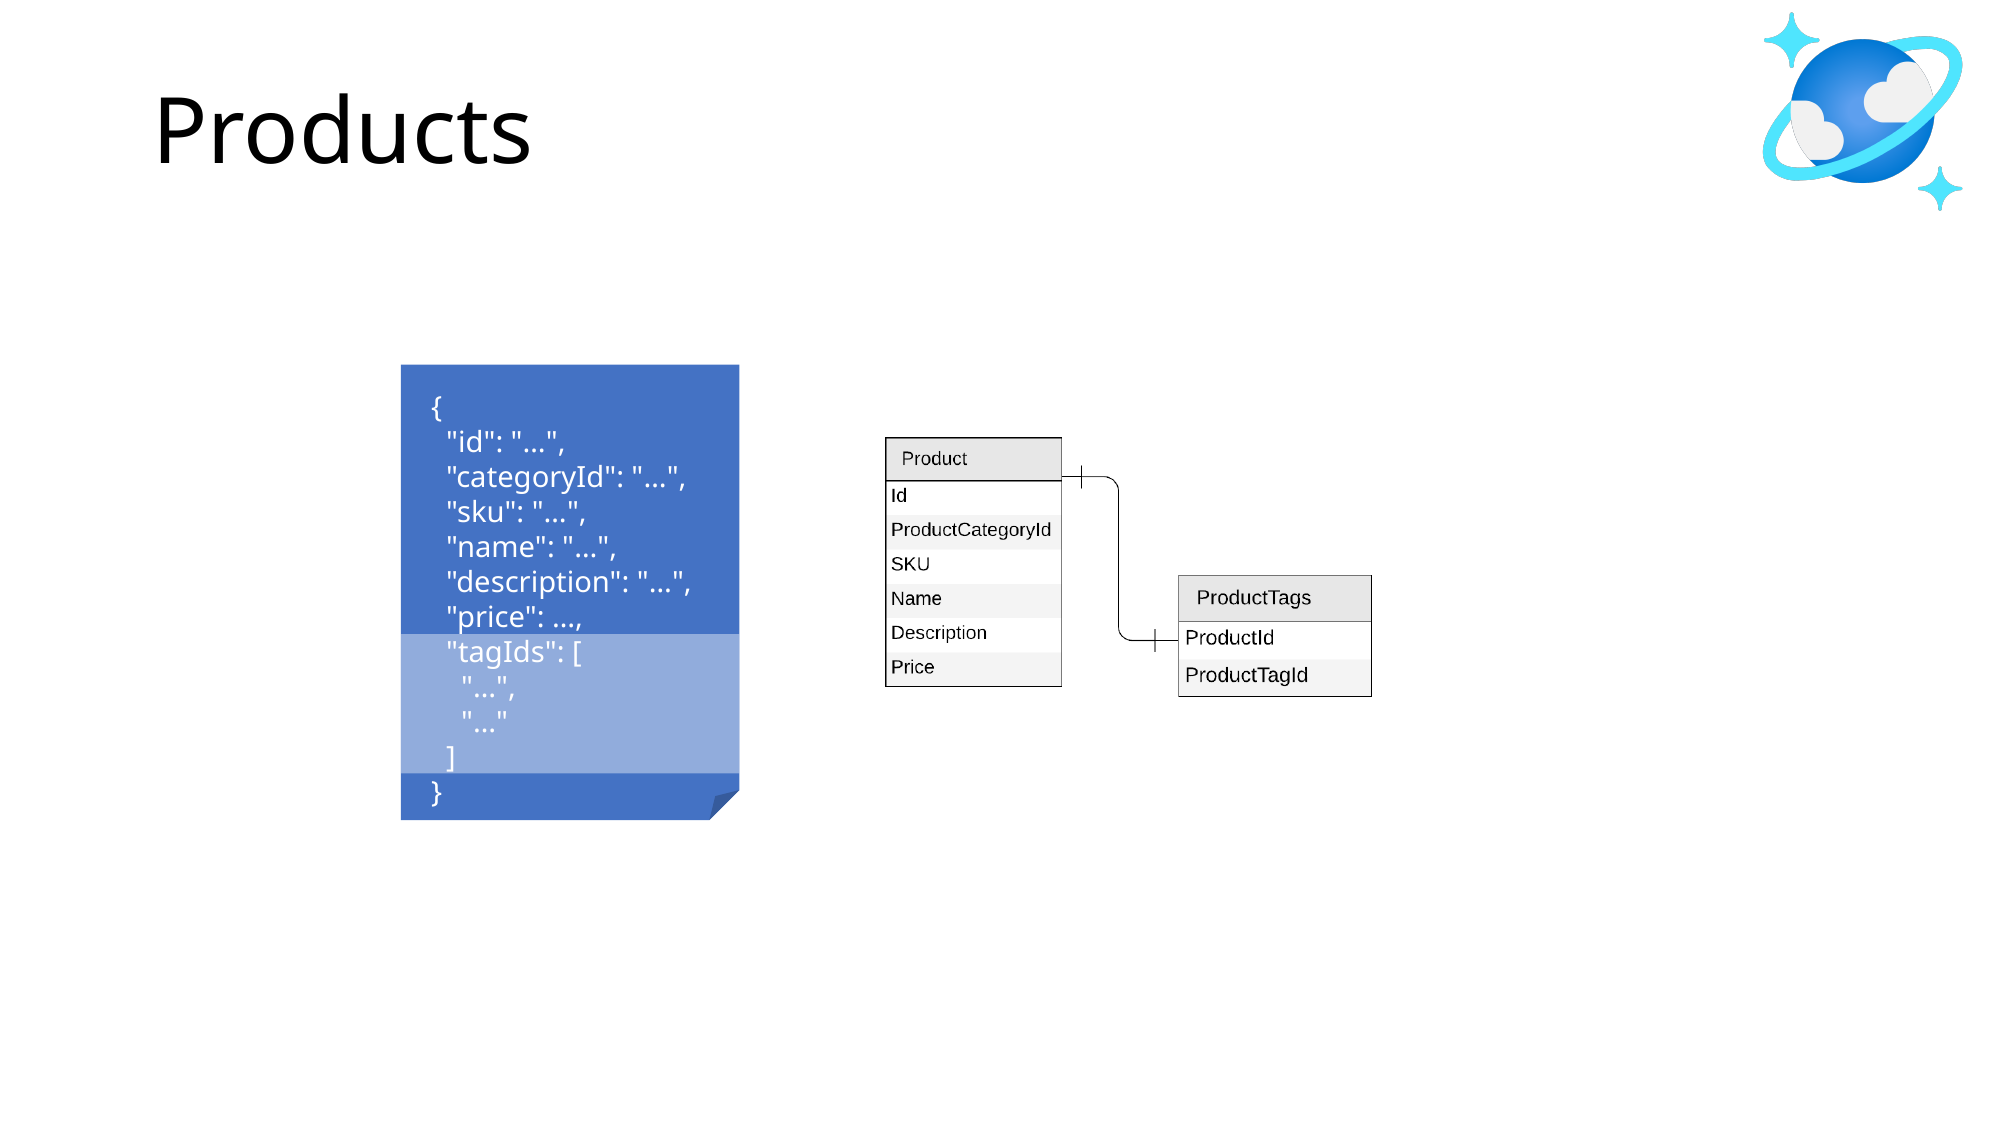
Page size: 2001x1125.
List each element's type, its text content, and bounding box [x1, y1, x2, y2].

text_box { "id": "…", "categoryId": "…", "sku": "…", "name": "…", "description": "…", "price": …, "tagIds": [ "…", "…" ] } [400, 774, 742, 821]
title Products [137, 59, 1717, 208]
picture [885, 401, 1465, 702]
picture [1757, 6, 1968, 217]
text_box { "id": "…", "categoryId": "…", "sku": "…", "name": "…", "description": "…", "price": …, "tagIds": [ "…", "…" ] } [400, 364, 740, 634]
text_box [400, 634, 740, 774]
